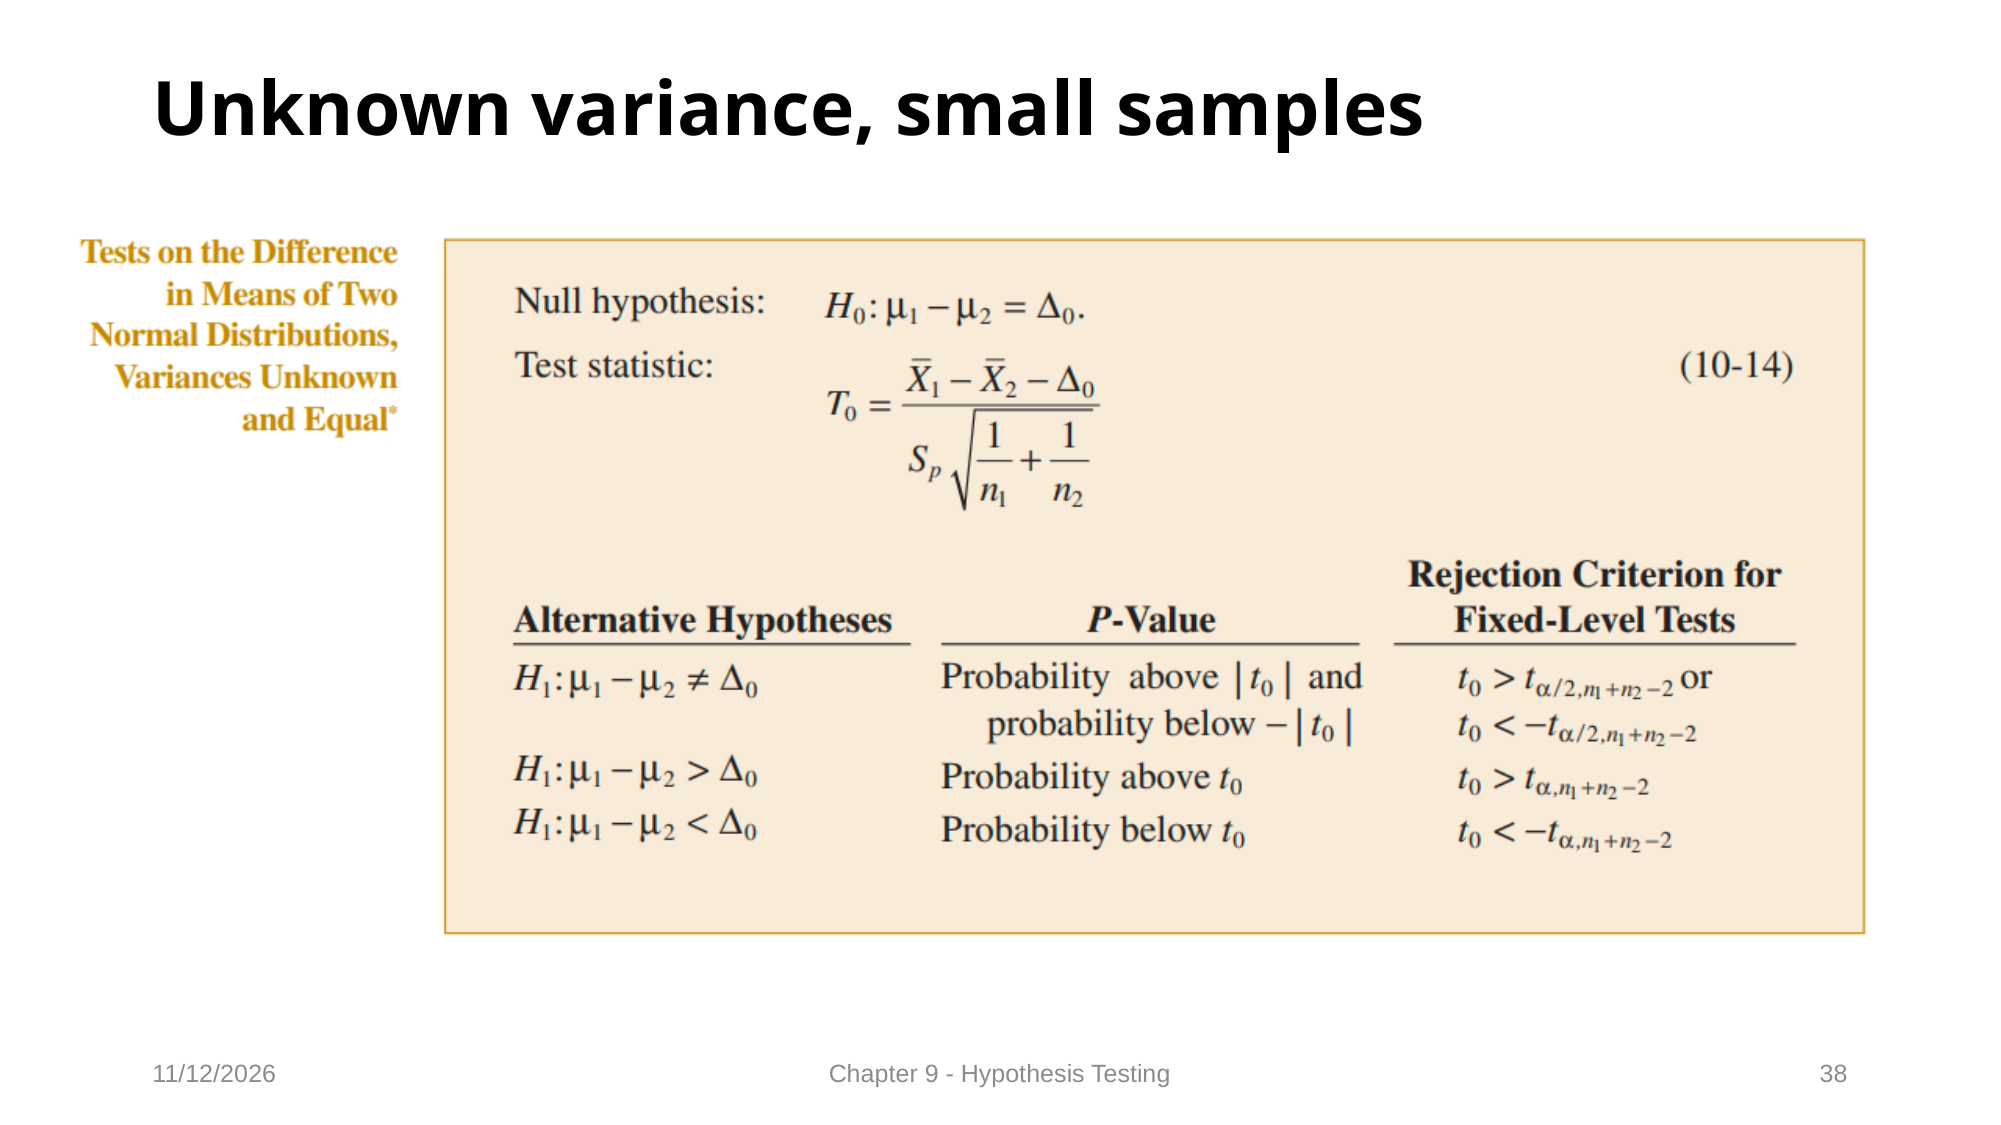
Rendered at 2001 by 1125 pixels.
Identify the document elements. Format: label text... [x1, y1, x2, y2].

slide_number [137, 1042, 588, 1103]
title Unknown variance, small samples [137, 2, 1863, 210]
picture [74, 210, 1883, 946]
footer Chapter 9 - Hypothesis Testing [662, 1042, 1338, 1103]
slide_number 38 [1412, 1042, 1863, 1103]
